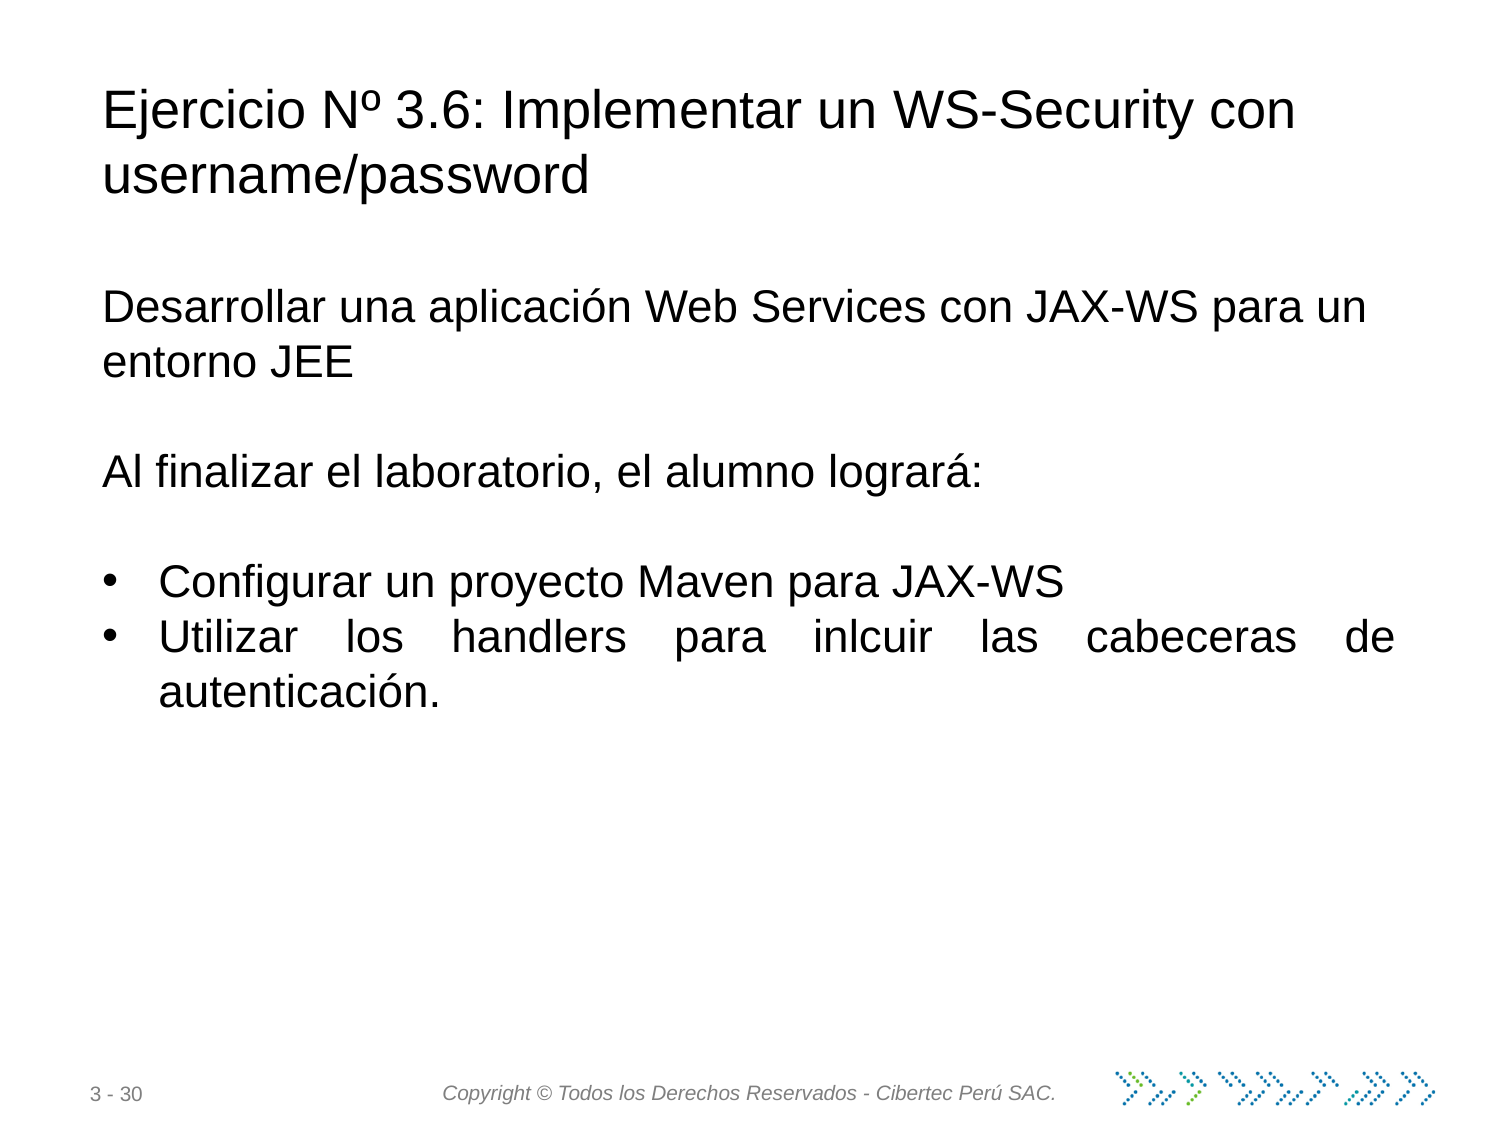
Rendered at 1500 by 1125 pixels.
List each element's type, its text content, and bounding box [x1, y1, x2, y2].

list Desarrollar una aplicación Web Services con JAX-WS para un entorno JEE Al finalizar el laboratorio, el alumno logrará: Configurar un proyecto Maven para JAX-WS Utilizar los handlers para inlcuir las cabeceras de autenticación. [99, 275, 1399, 780]
picture [1107, 1071, 1445, 1108]
title Ejercicio Nº 3.6: Implementar un WS-Security con username/password [99, 72, 1399, 216]
